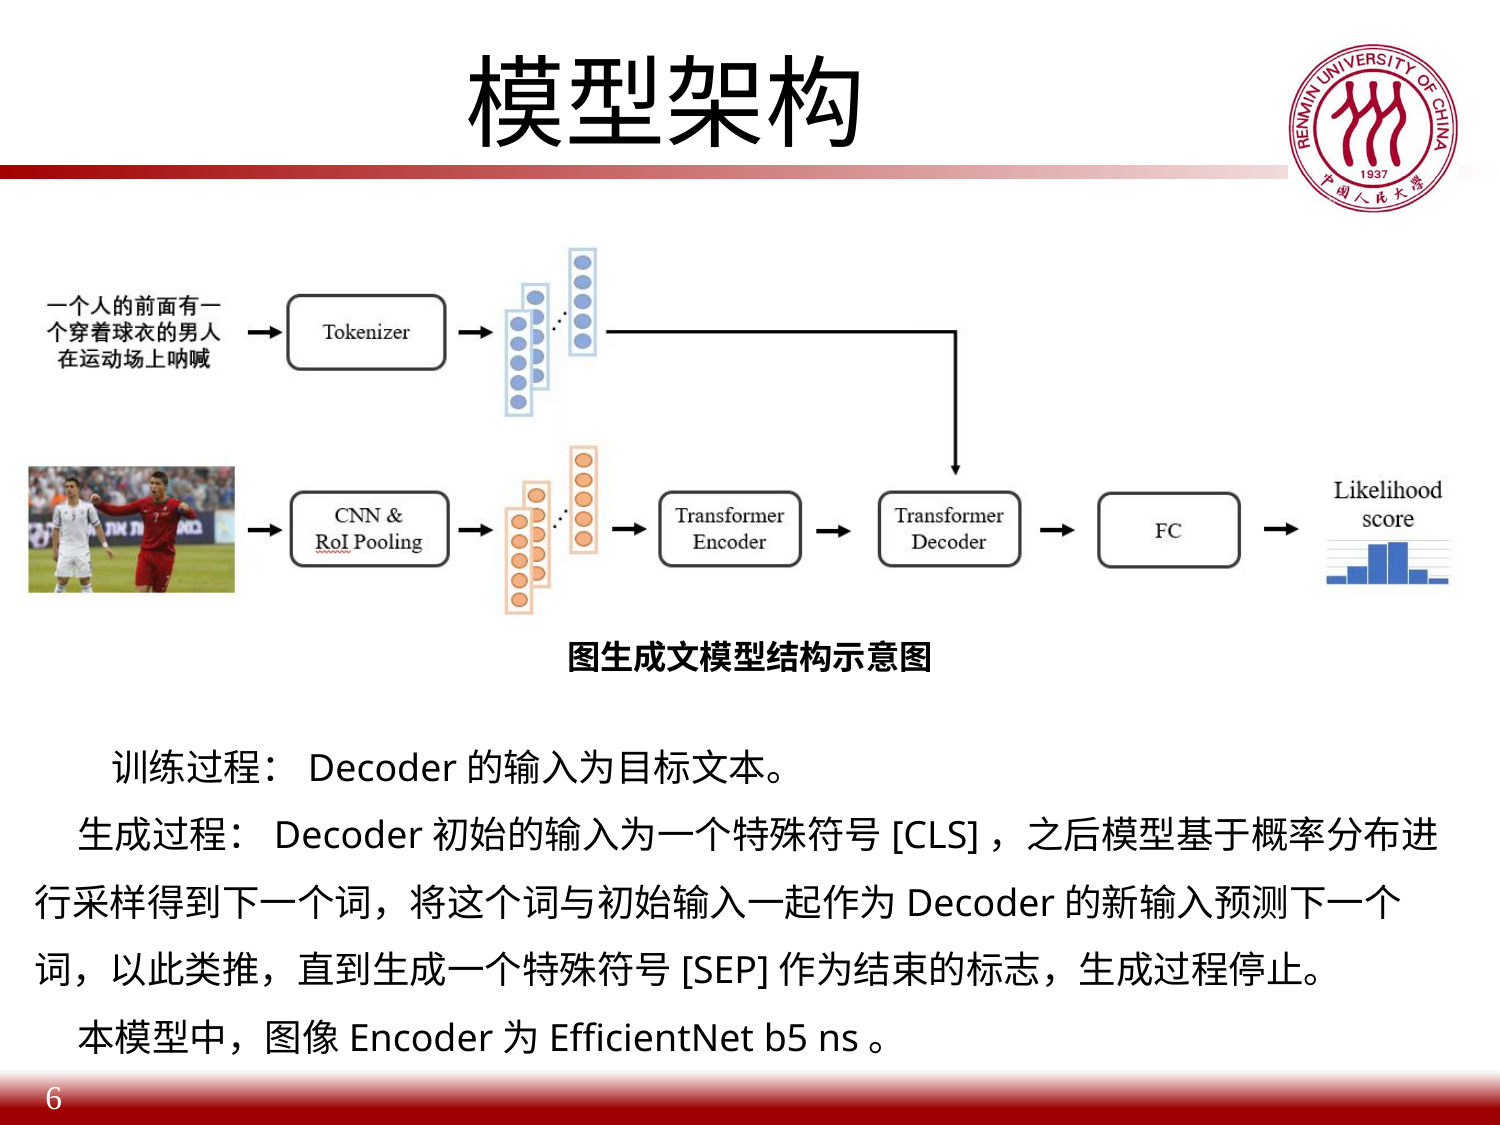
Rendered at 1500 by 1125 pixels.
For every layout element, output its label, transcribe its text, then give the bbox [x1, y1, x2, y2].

picture [1288, 44, 1459, 213]
text_box 模型架构 [40, 32, 1291, 167]
text_box 图生成文模型结构示意图 训练过程：Decoder的输入为目标文本。 生成过程：Decoder初始的输入为一个特殊符号[CLS]，之后模型基于概率分布进行采样得到下一个词，将这个词与初始输入一起作为Decoder的新输入预测下一个词，以此类推，直到生成一个特殊符号[SEP]作为结束的标志，生成过程停止。 本模型中，图像Encoder为EfficientNet b5 ns。 [19, 637, 1481, 1067]
picture [0, 228, 1500, 630]
